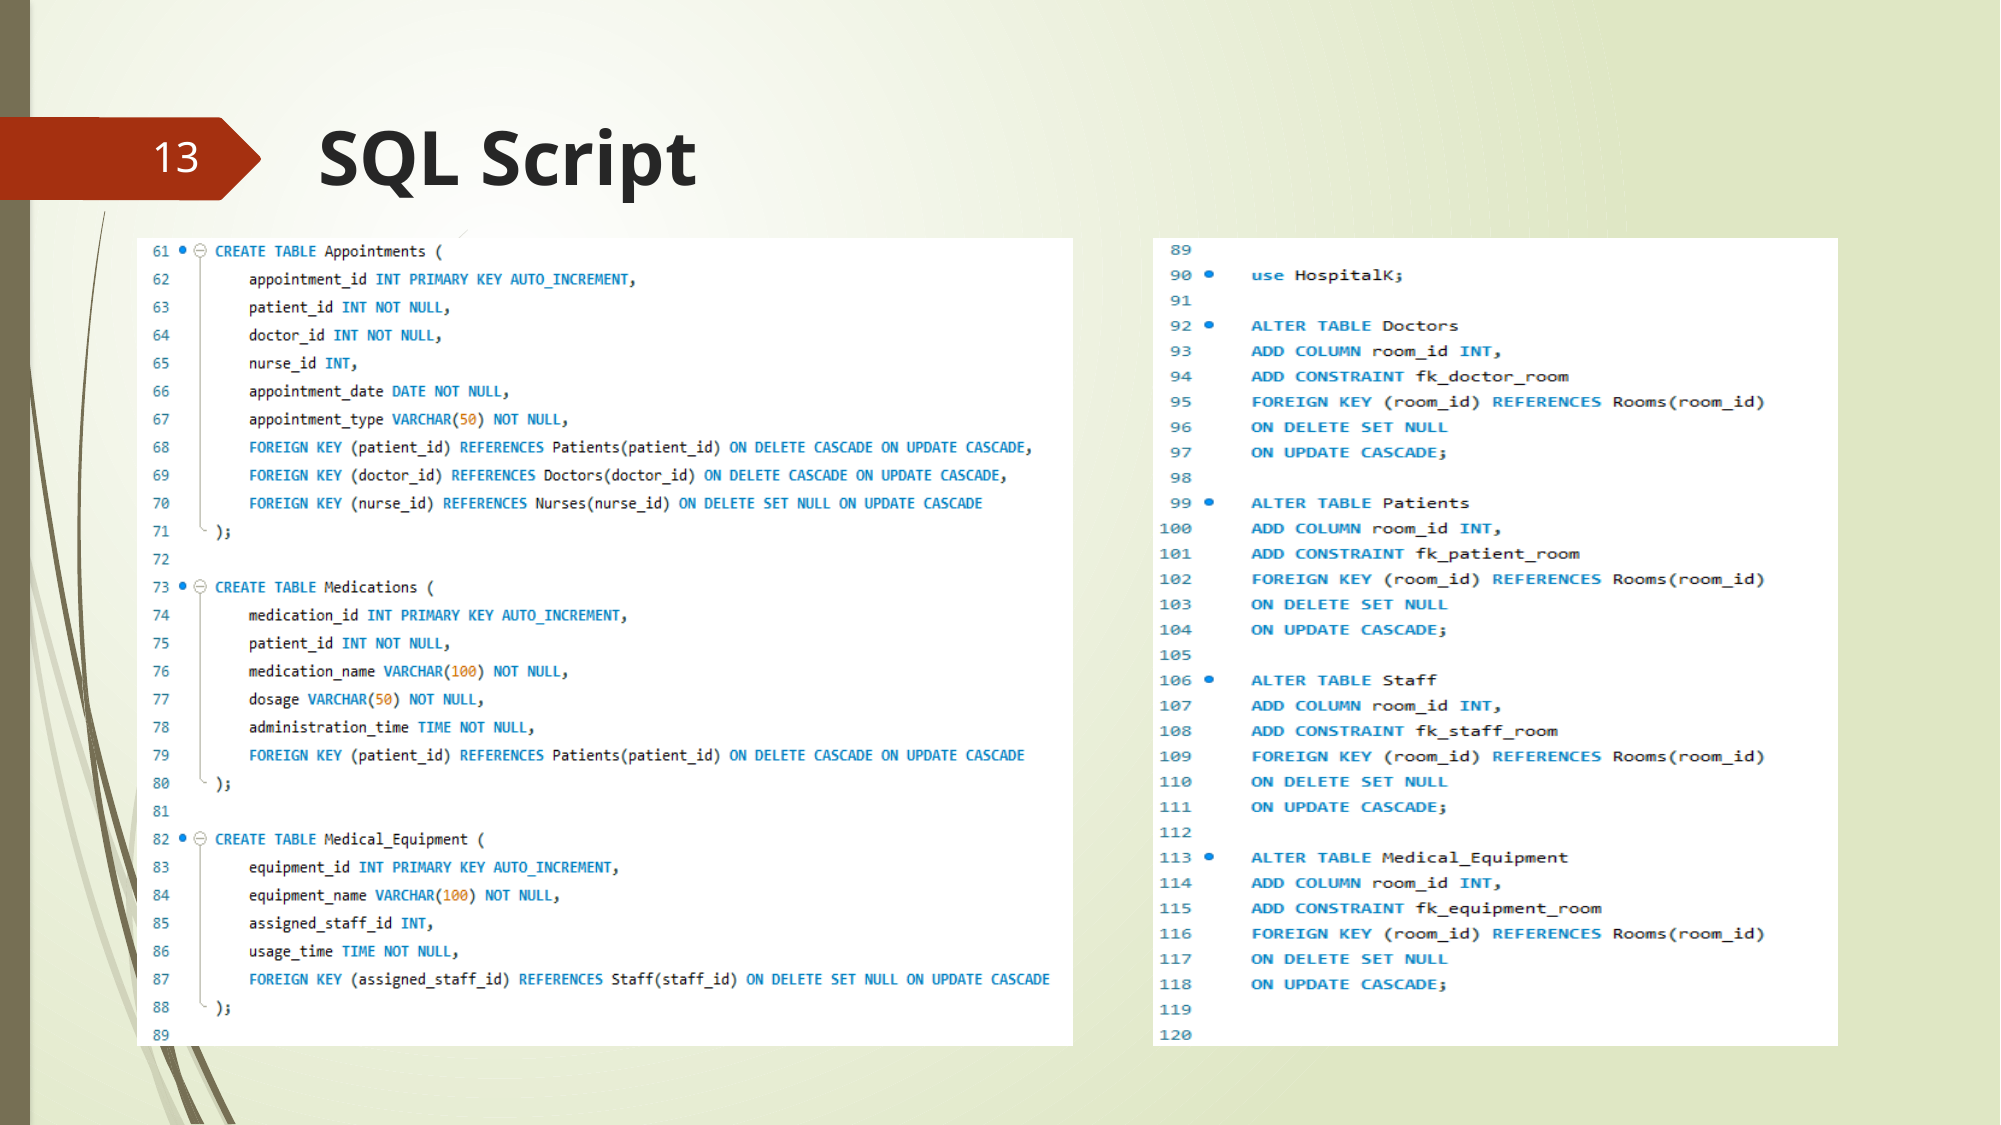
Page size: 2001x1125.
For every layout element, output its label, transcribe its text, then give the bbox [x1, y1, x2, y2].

picture [1152, 238, 1838, 1046]
slide_number 13 [87, 129, 216, 190]
title SQL Script [303, 102, 741, 224]
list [137, 238, 1073, 1046]
